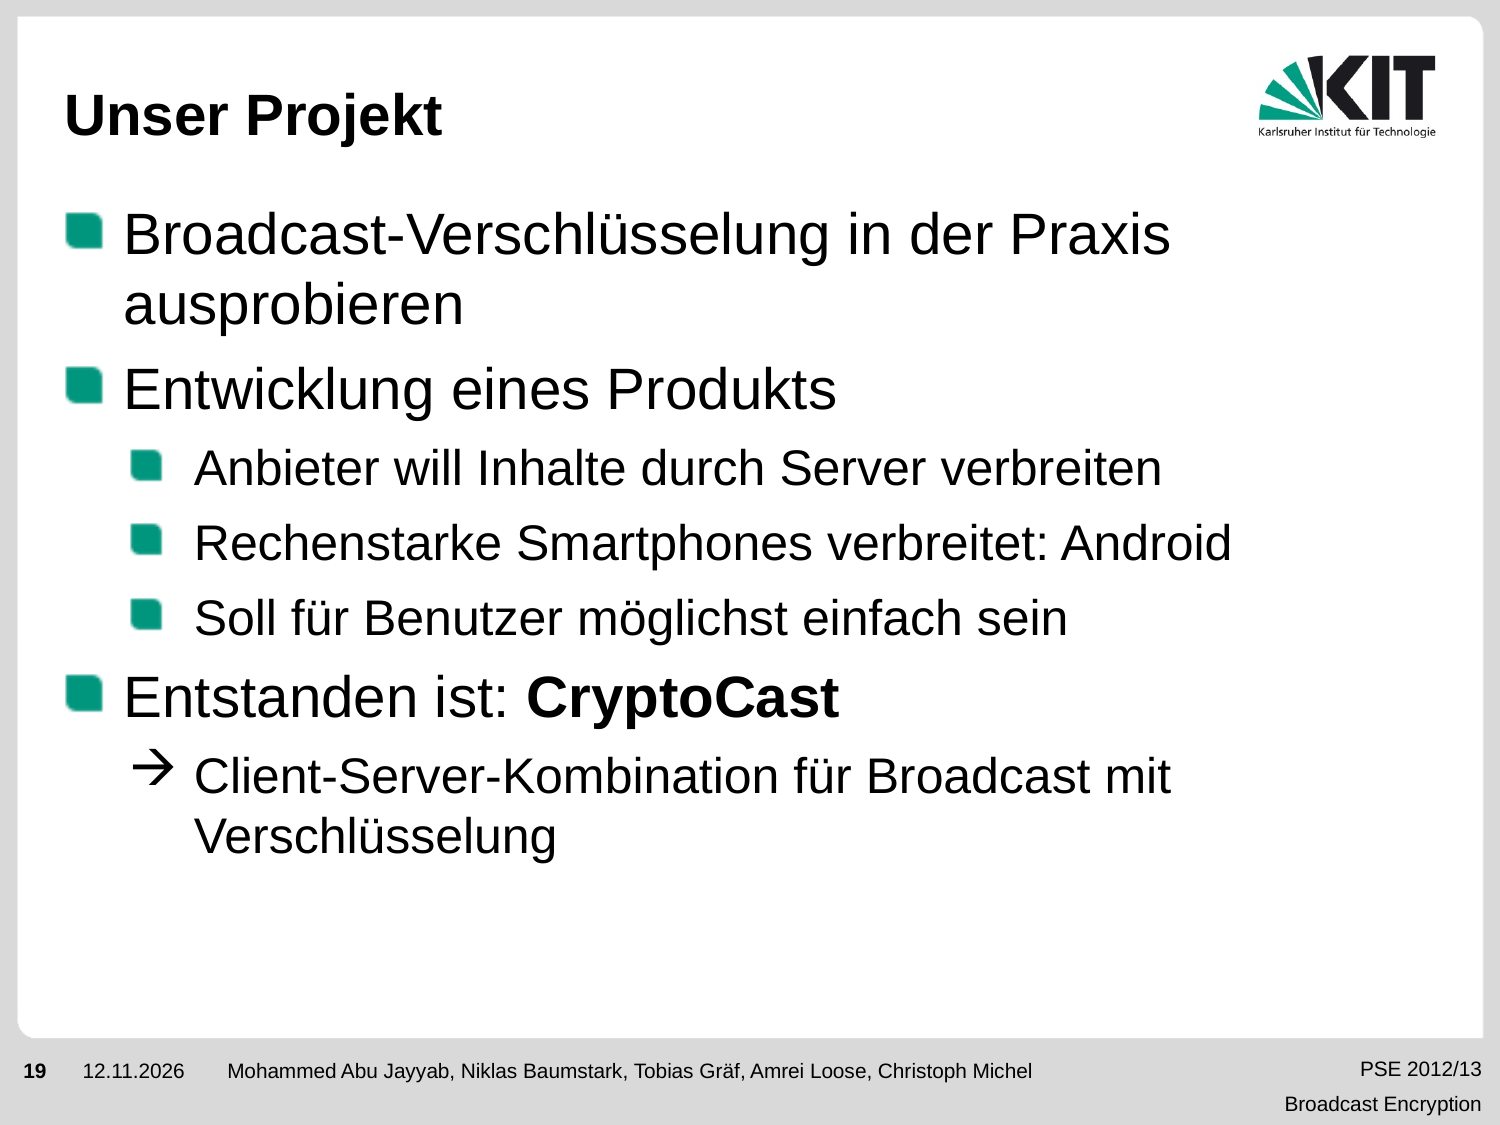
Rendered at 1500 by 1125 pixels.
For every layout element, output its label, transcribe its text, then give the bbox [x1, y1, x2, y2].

picture [0, 0, 1500, 1125]
list Broadcast-Verschlüsselung in der Praxis ausprobieren Entwicklung eines Produkts Anbieter will Inhalte durch Server verbreiten Rechenstarke Smartphones verbreitet: Android Soll für Benutzer möglichst einfach sein Entstanden ist: CryptoCast Client-Server-Kombination für Broadcast mit Verschlüsselung [64, 196, 1436, 501]
title Unser Projekt [63, 54, 1199, 148]
